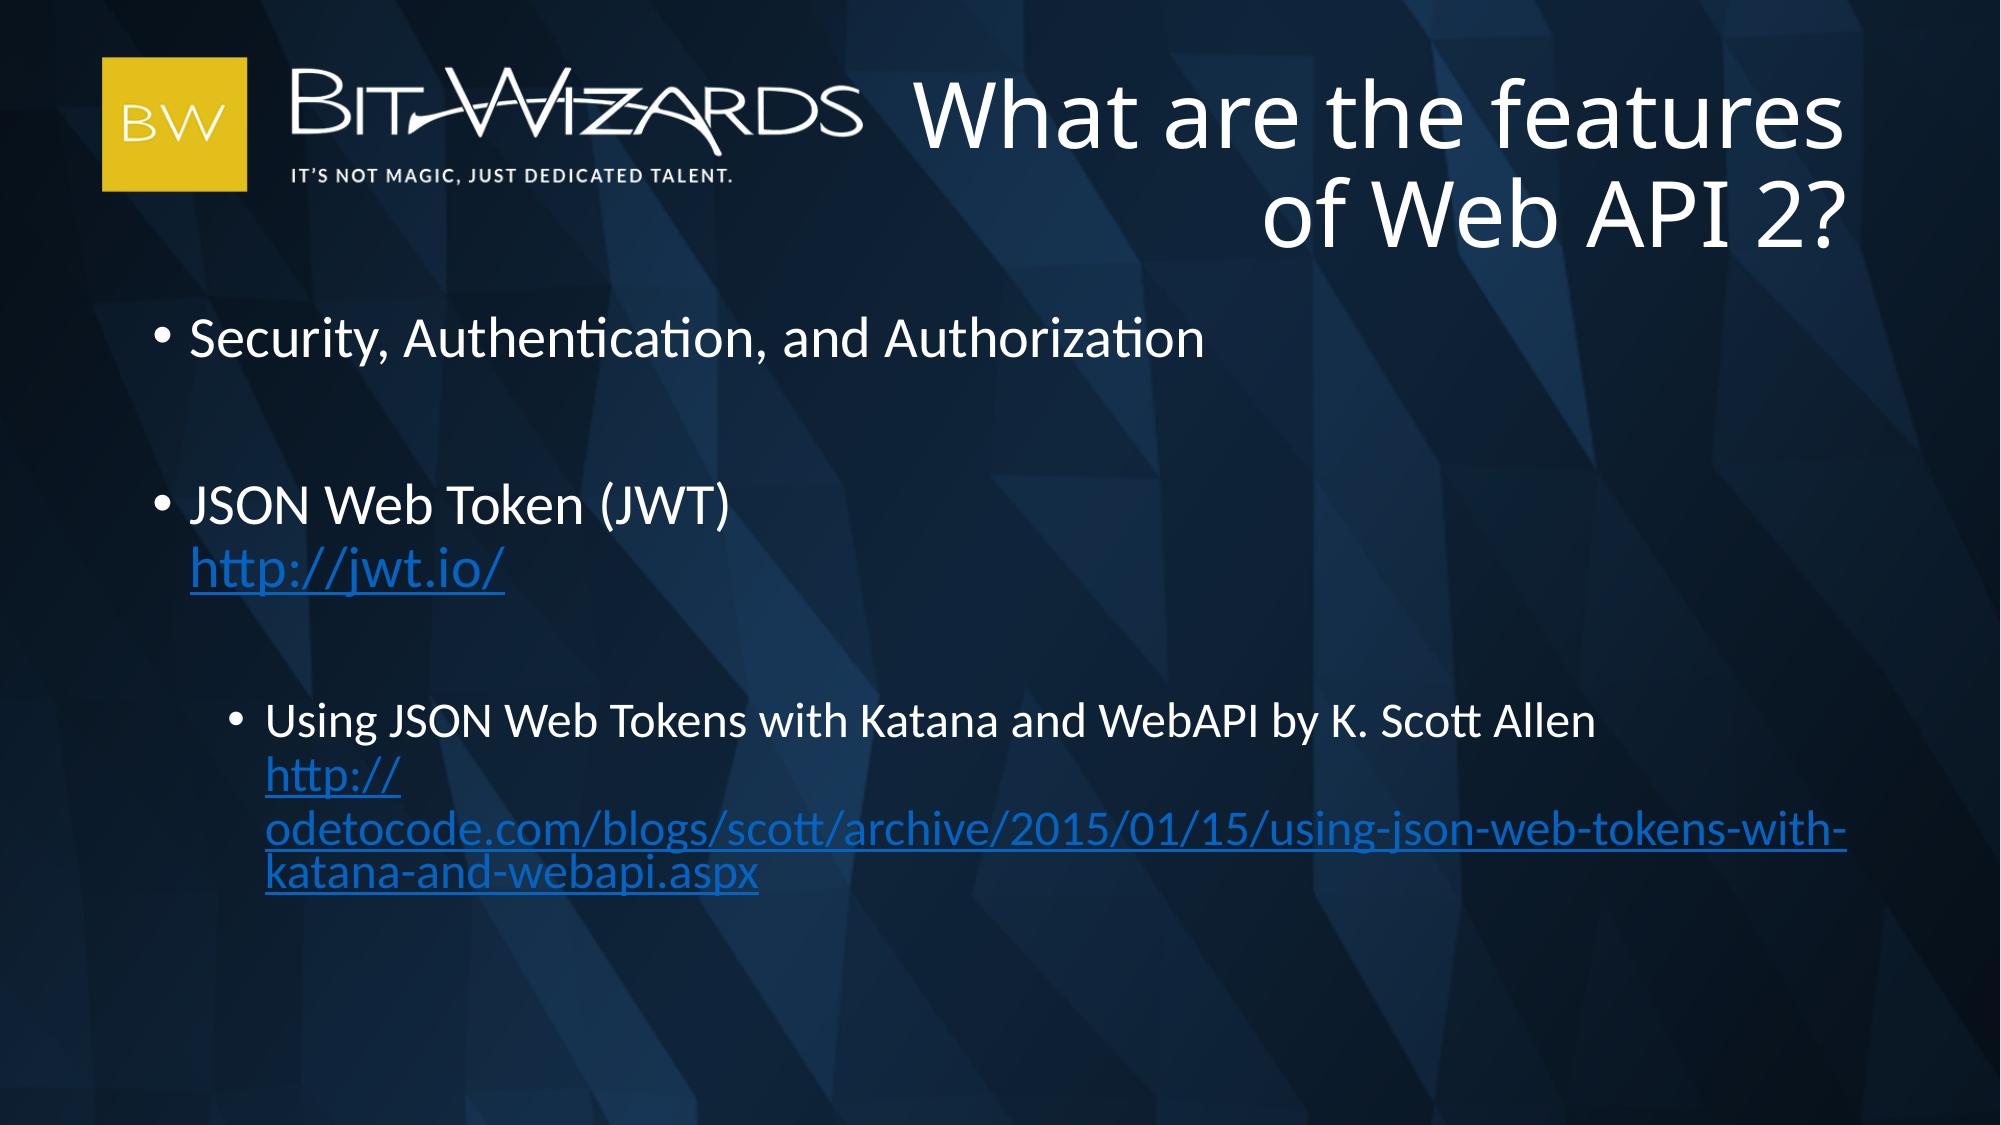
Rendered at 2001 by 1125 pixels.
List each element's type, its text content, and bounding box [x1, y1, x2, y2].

list Security, Authentication, and Authorization JSON Web Token (JWT) http://jwt.io/ Using JSON Web Tokens with Katana and WebAPI by K. Scott Allen http://odetocode.com/blogs/scott/archive/2015/01/15/using-json-web-tokens-with-katana-and-webapi.aspx [137, 299, 1863, 1014]
title What are the features of Web API 2? [137, 59, 1863, 278]
picture [0, 0, 2001, 1125]
